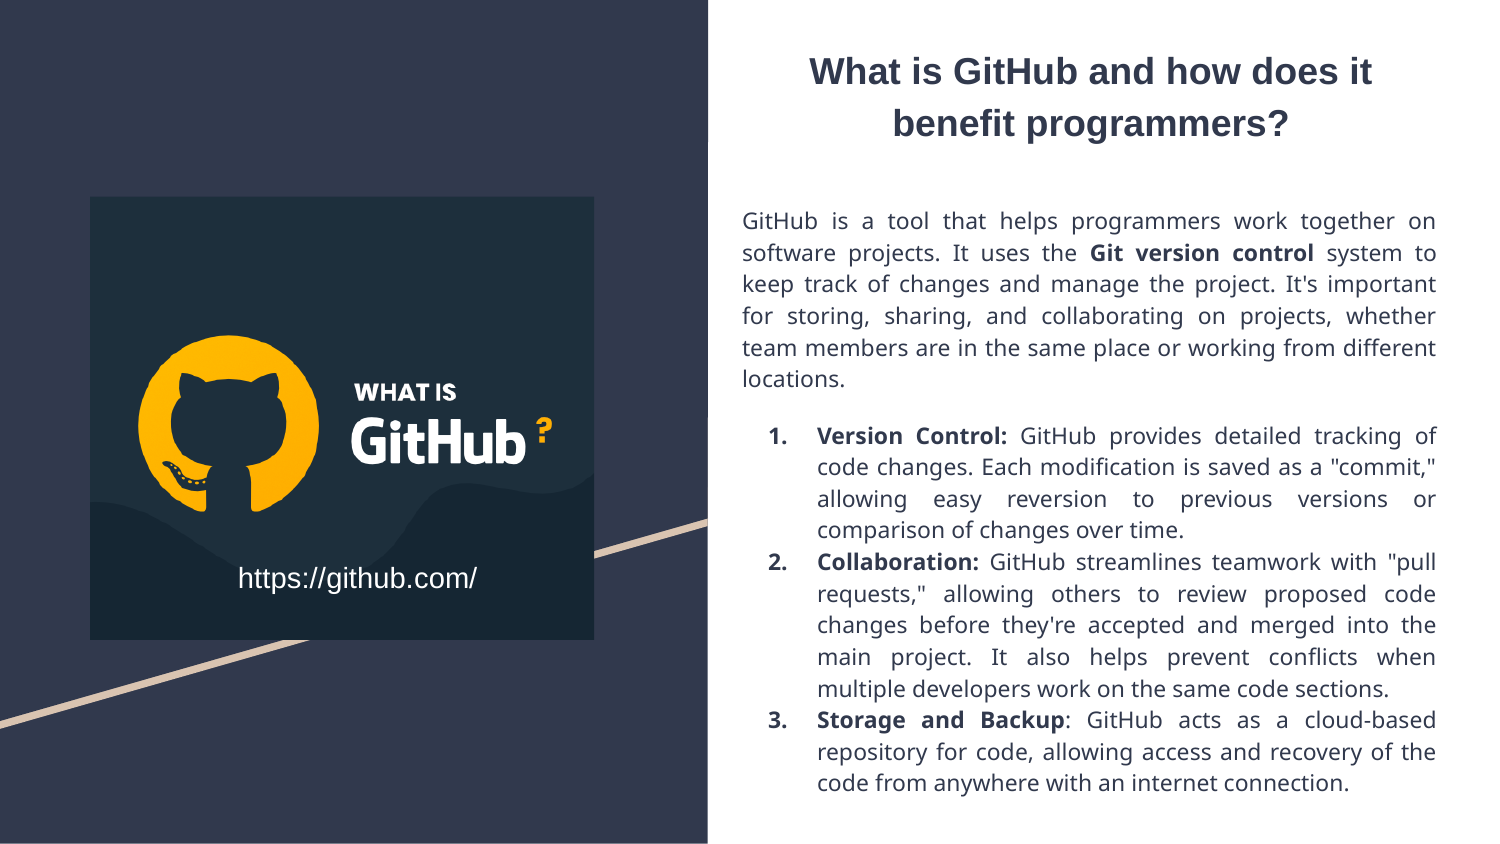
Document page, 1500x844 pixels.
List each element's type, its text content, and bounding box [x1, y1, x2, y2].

text_box What is GitHub and how does it benefit programmers? [750, 25, 1433, 159]
picture [89, 196, 595, 640]
list GitHub is a tool that helps programmers work together on software projects. It uses the Git version control system to keep track of changes and manage the project. It's important for storing, sharing, and collaborating on projects, whether team members are in the same place or working from different locations. Version Control: GitHub provides detailed tracking of code changes. Each modification is saved as a "commit," allowing easy reversion to previous versions or comparison of changes over time. Collaboration: GitHub streamlines teamwork with "pull requests," allowing others to review proposed code changes before they're accepted and merged into the main project. It also helps prevent conflicts when multiple developers work on the same code sections. Storage and Backup: GitHub acts as a cloud-based repository for code, allowing access and recovery of the code from anywhere with an internet connection. [727, 187, 1453, 815]
